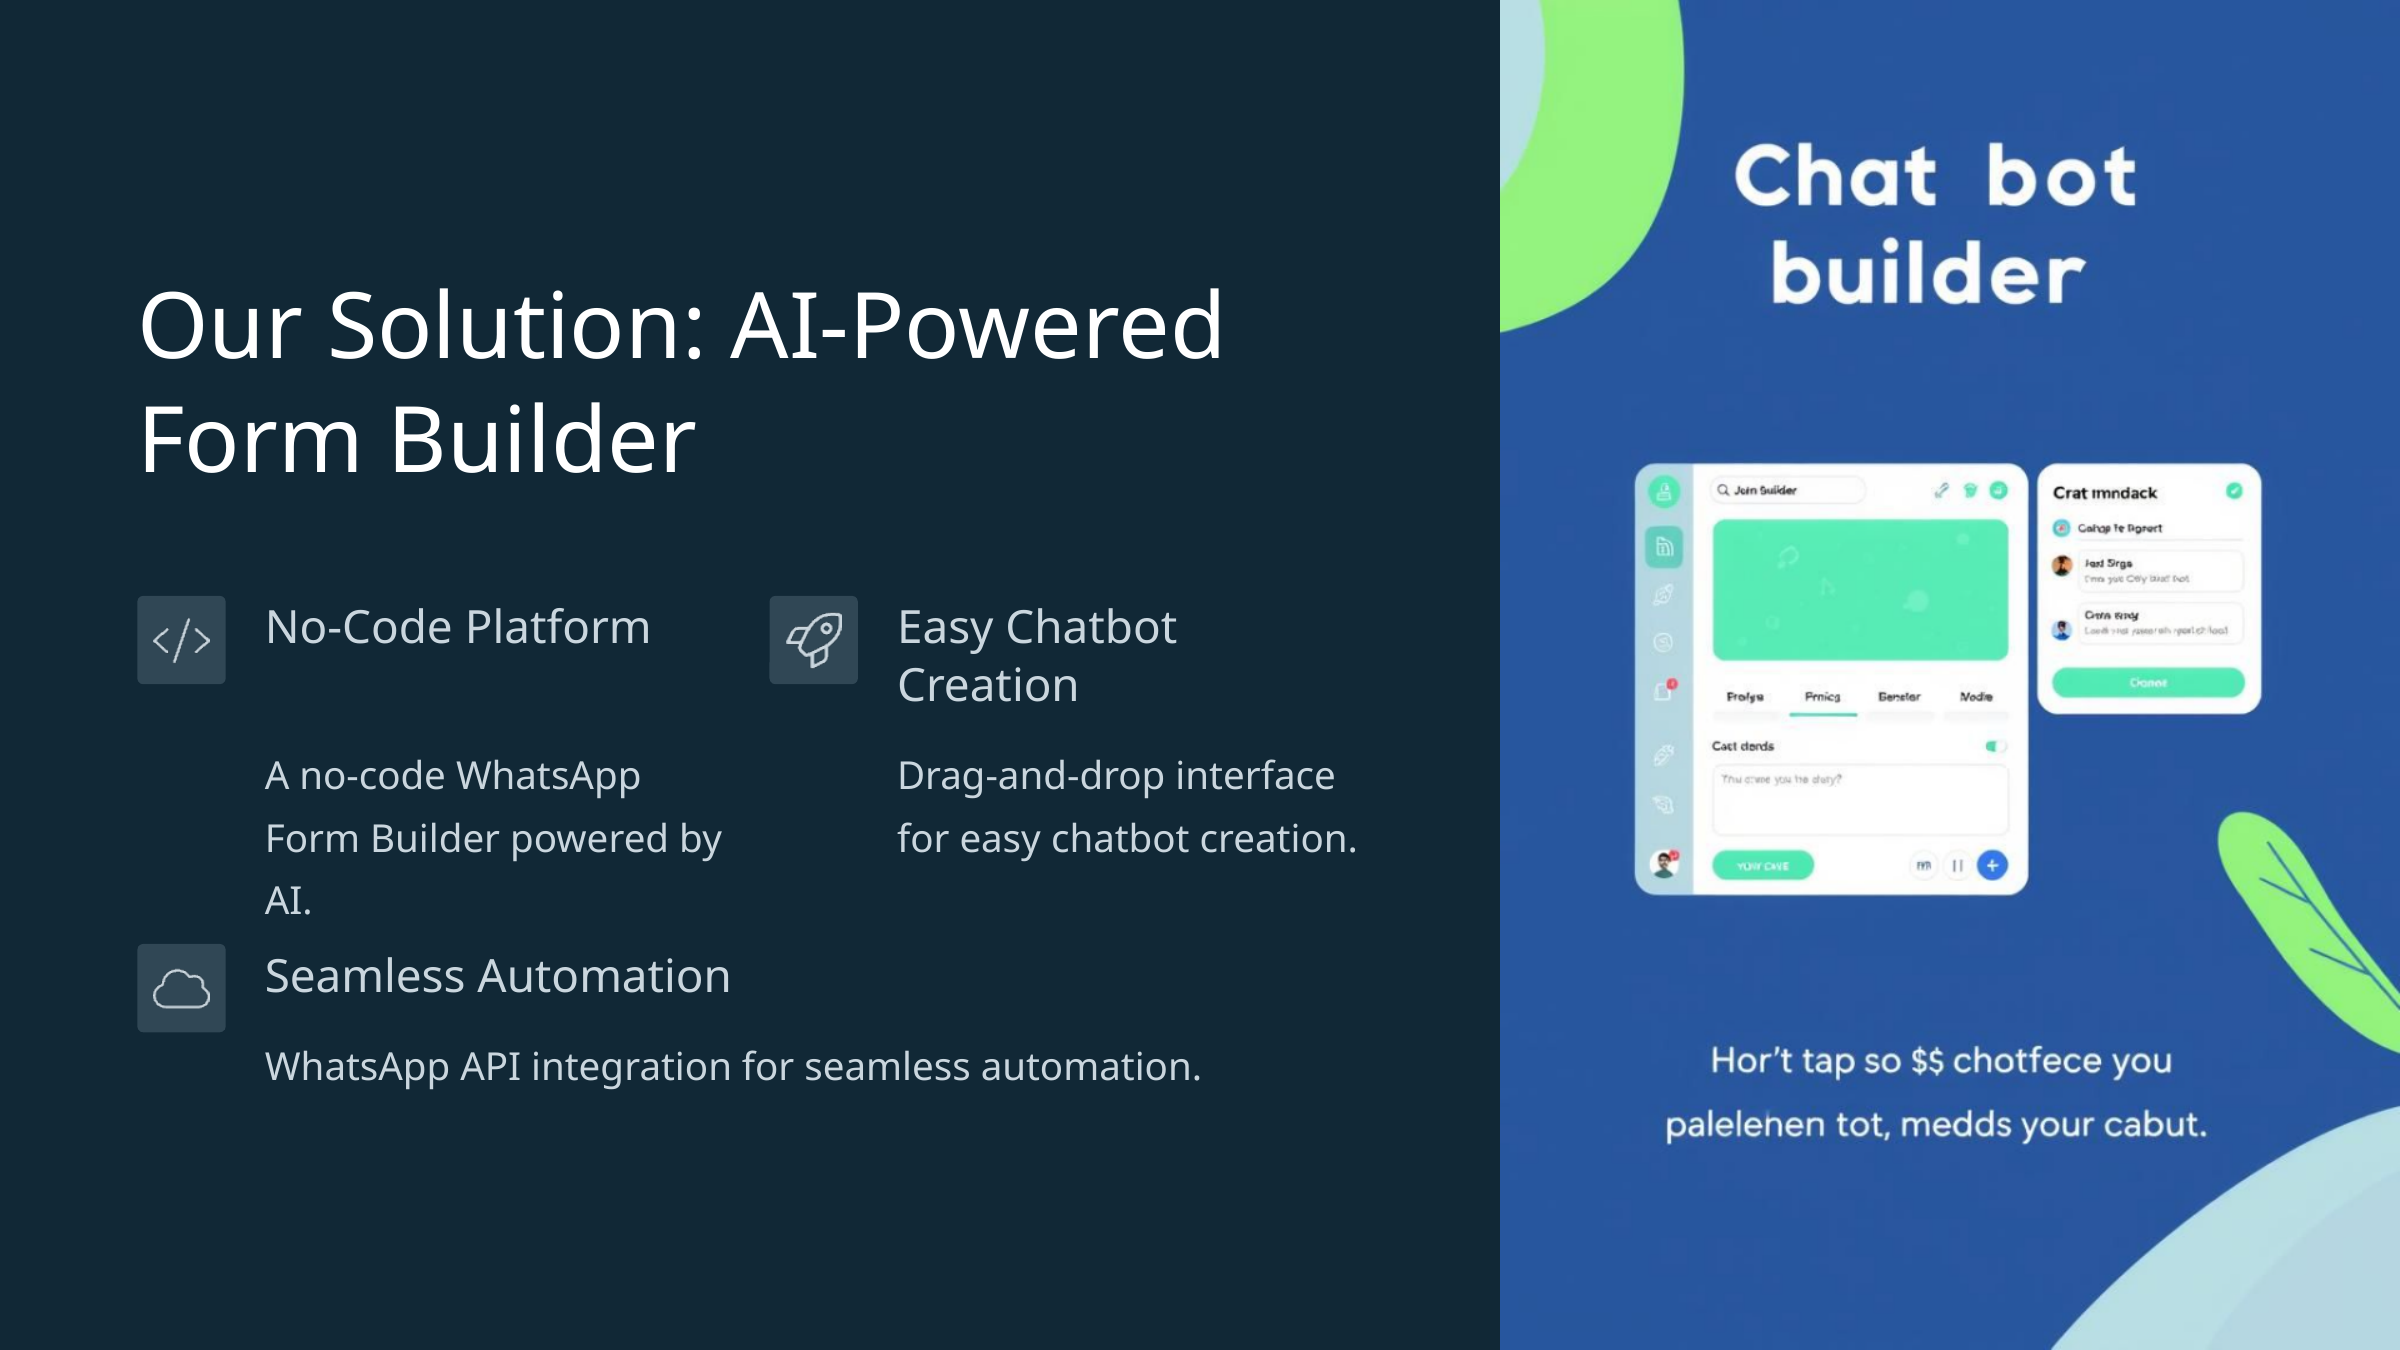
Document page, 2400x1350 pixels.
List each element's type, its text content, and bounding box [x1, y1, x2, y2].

text_box No-Code Platform [264, 595, 731, 712]
picture [153, 953, 210, 1023]
text_box [769, 595, 858, 685]
text_box Drag-and-drop interface for easy chatbot creation. [897, 734, 1363, 861]
picture [786, 605, 842, 675]
text_box Our Solution: AI-Powered Form Builder [137, 261, 1363, 493]
text_box WhatsApp API integration for seamless automation. [265, 1025, 1363, 1089]
text_box Seamless Automation [265, 943, 876, 1002]
text_box Easy Chatbot Creation [897, 595, 1363, 712]
text_box [137, 943, 226, 1033]
text_box A no-code WhatsApp Form Builder powered by AI. [264, 734, 731, 861]
text_box [137, 595, 226, 685]
picture [153, 605, 210, 675]
picture [1499, 0, 2400, 1350]
